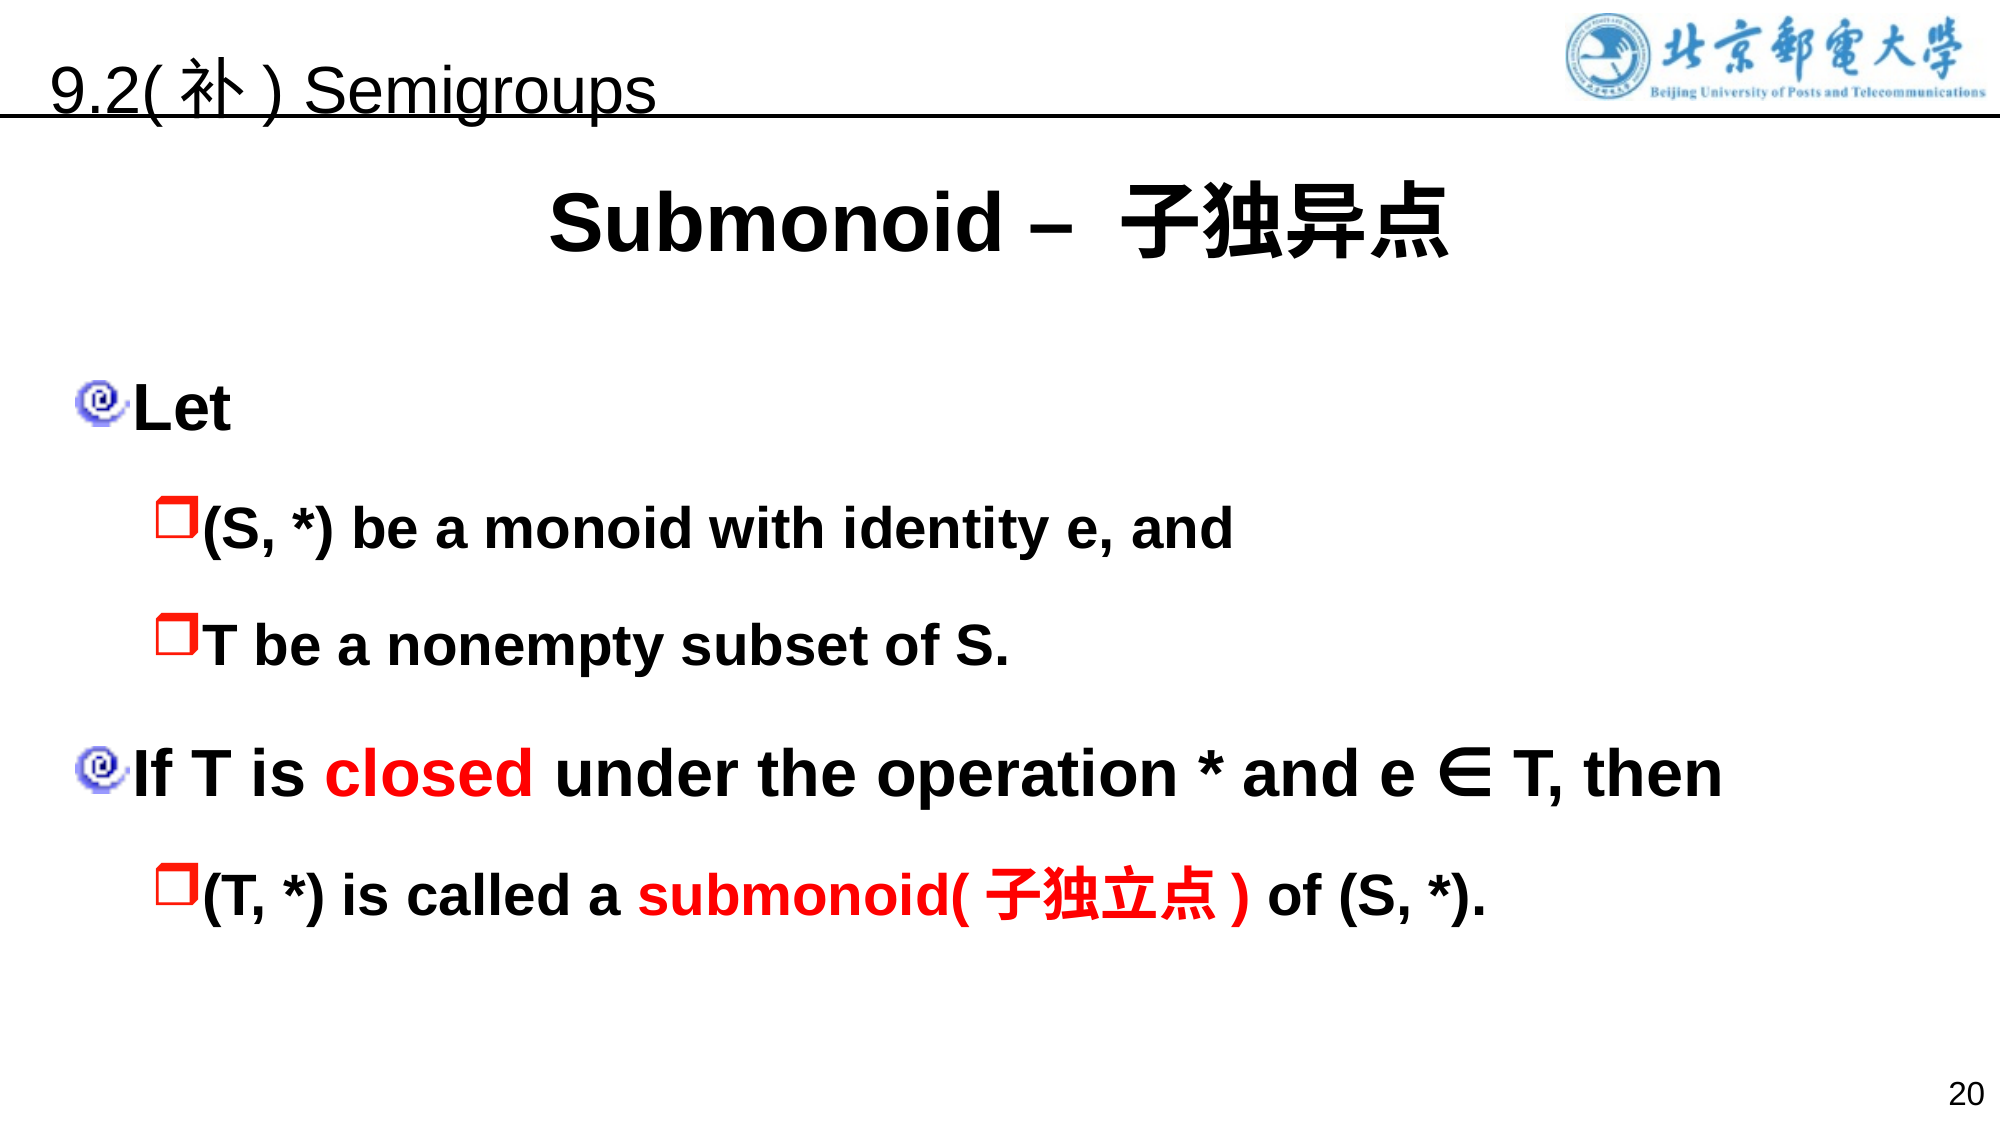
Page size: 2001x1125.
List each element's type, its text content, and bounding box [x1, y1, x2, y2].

text_box Submonoid – 子独异点 [453, 160, 1547, 276]
text_box Let (S, *) be a monoid with identity e, and T be a nonempty subset of S. If T is closed under the operation * and e ∈ T, then (T, *) is called a submonoid(子独立点) of (S, *). [60, 316, 1939, 1125]
picture [75, 380, 130, 427]
picture [1849, 13, 1988, 101]
text_box 9.2(补) Semigroups [34, 0, 1849, 135]
picture [75, 746, 130, 794]
